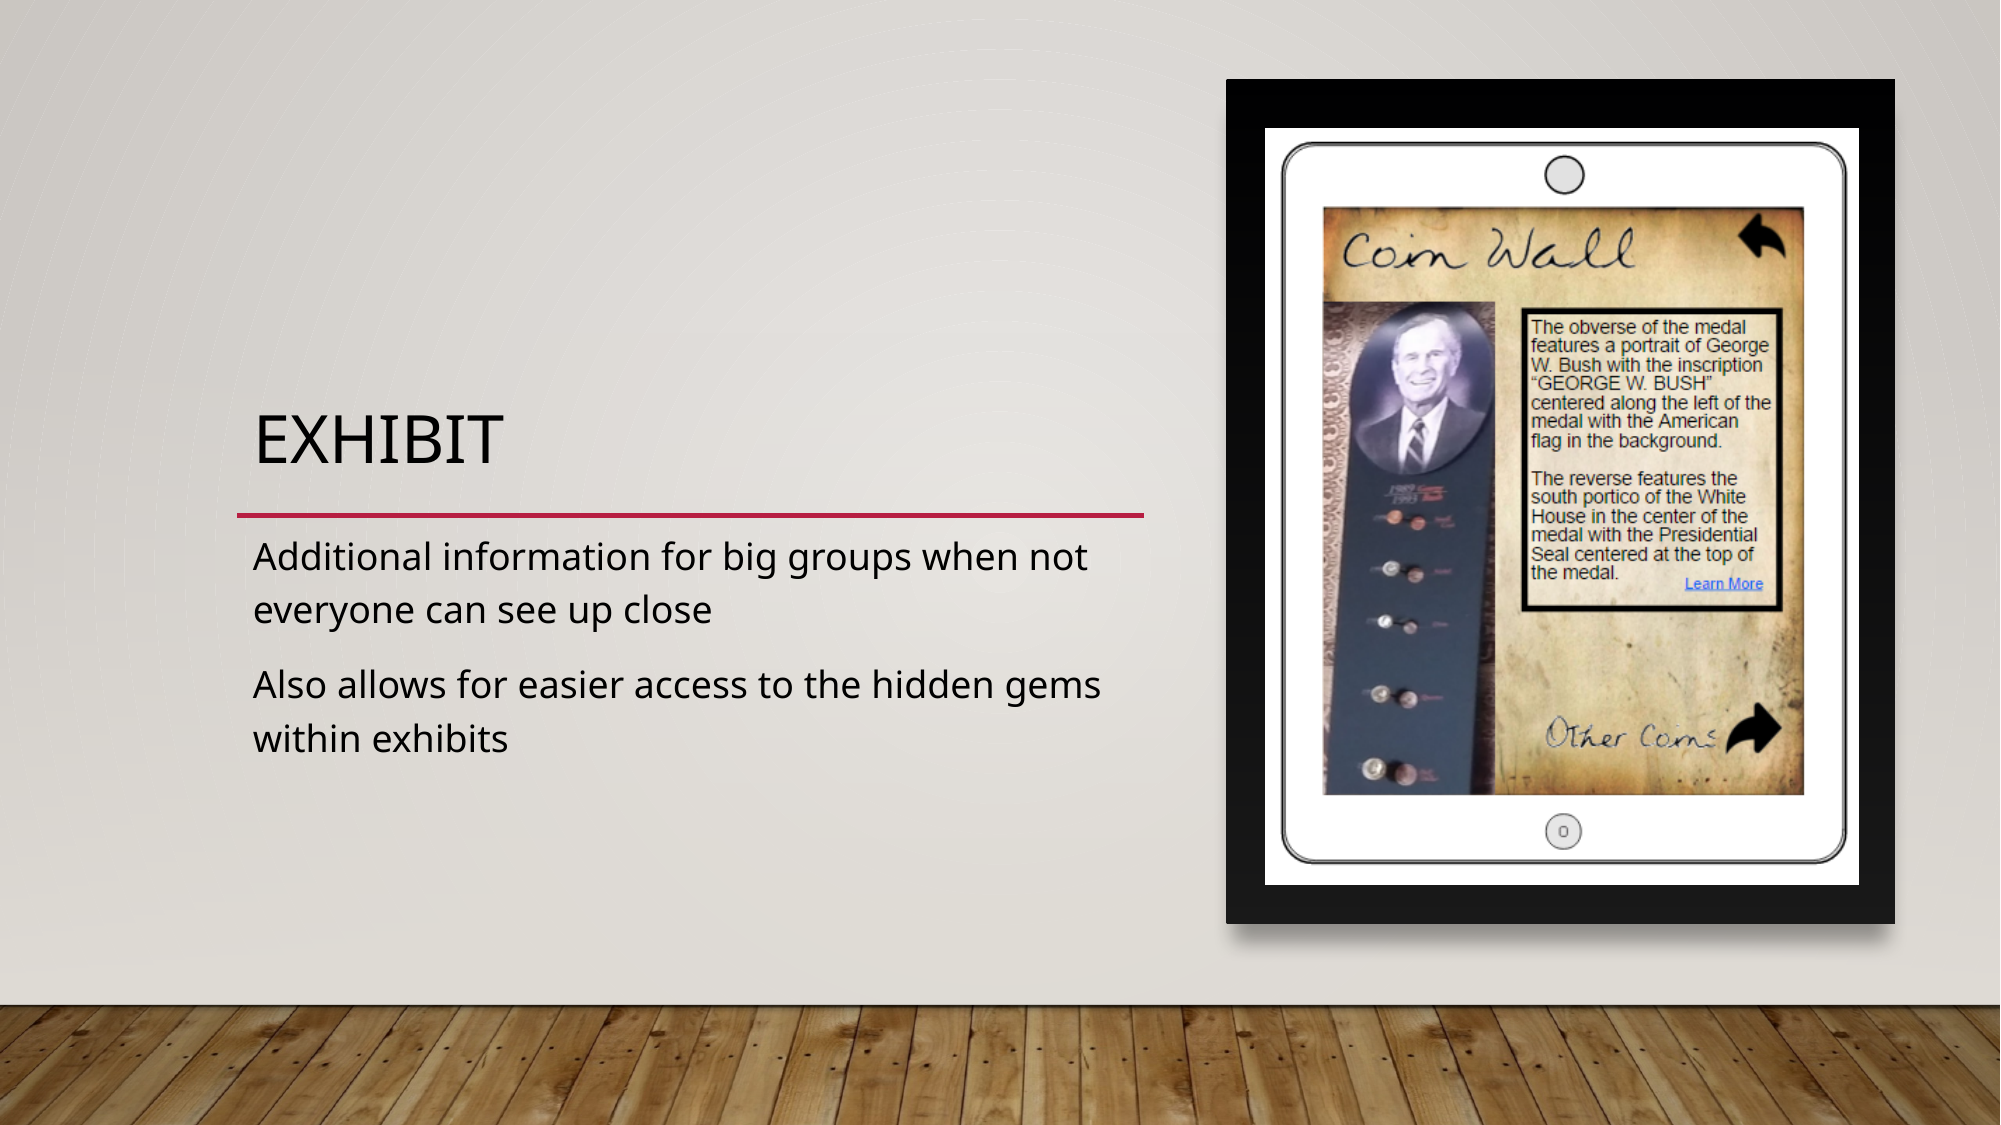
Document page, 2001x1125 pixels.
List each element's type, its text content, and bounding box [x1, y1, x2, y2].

picture [1265, 128, 1859, 886]
list Additional information for big groups when not everyone can see up close Also allows for easier access to the hidden gems within exhibits [237, 516, 1145, 845]
title Exhibit [238, 185, 1146, 486]
picture [0, 1005, 2000, 1125]
